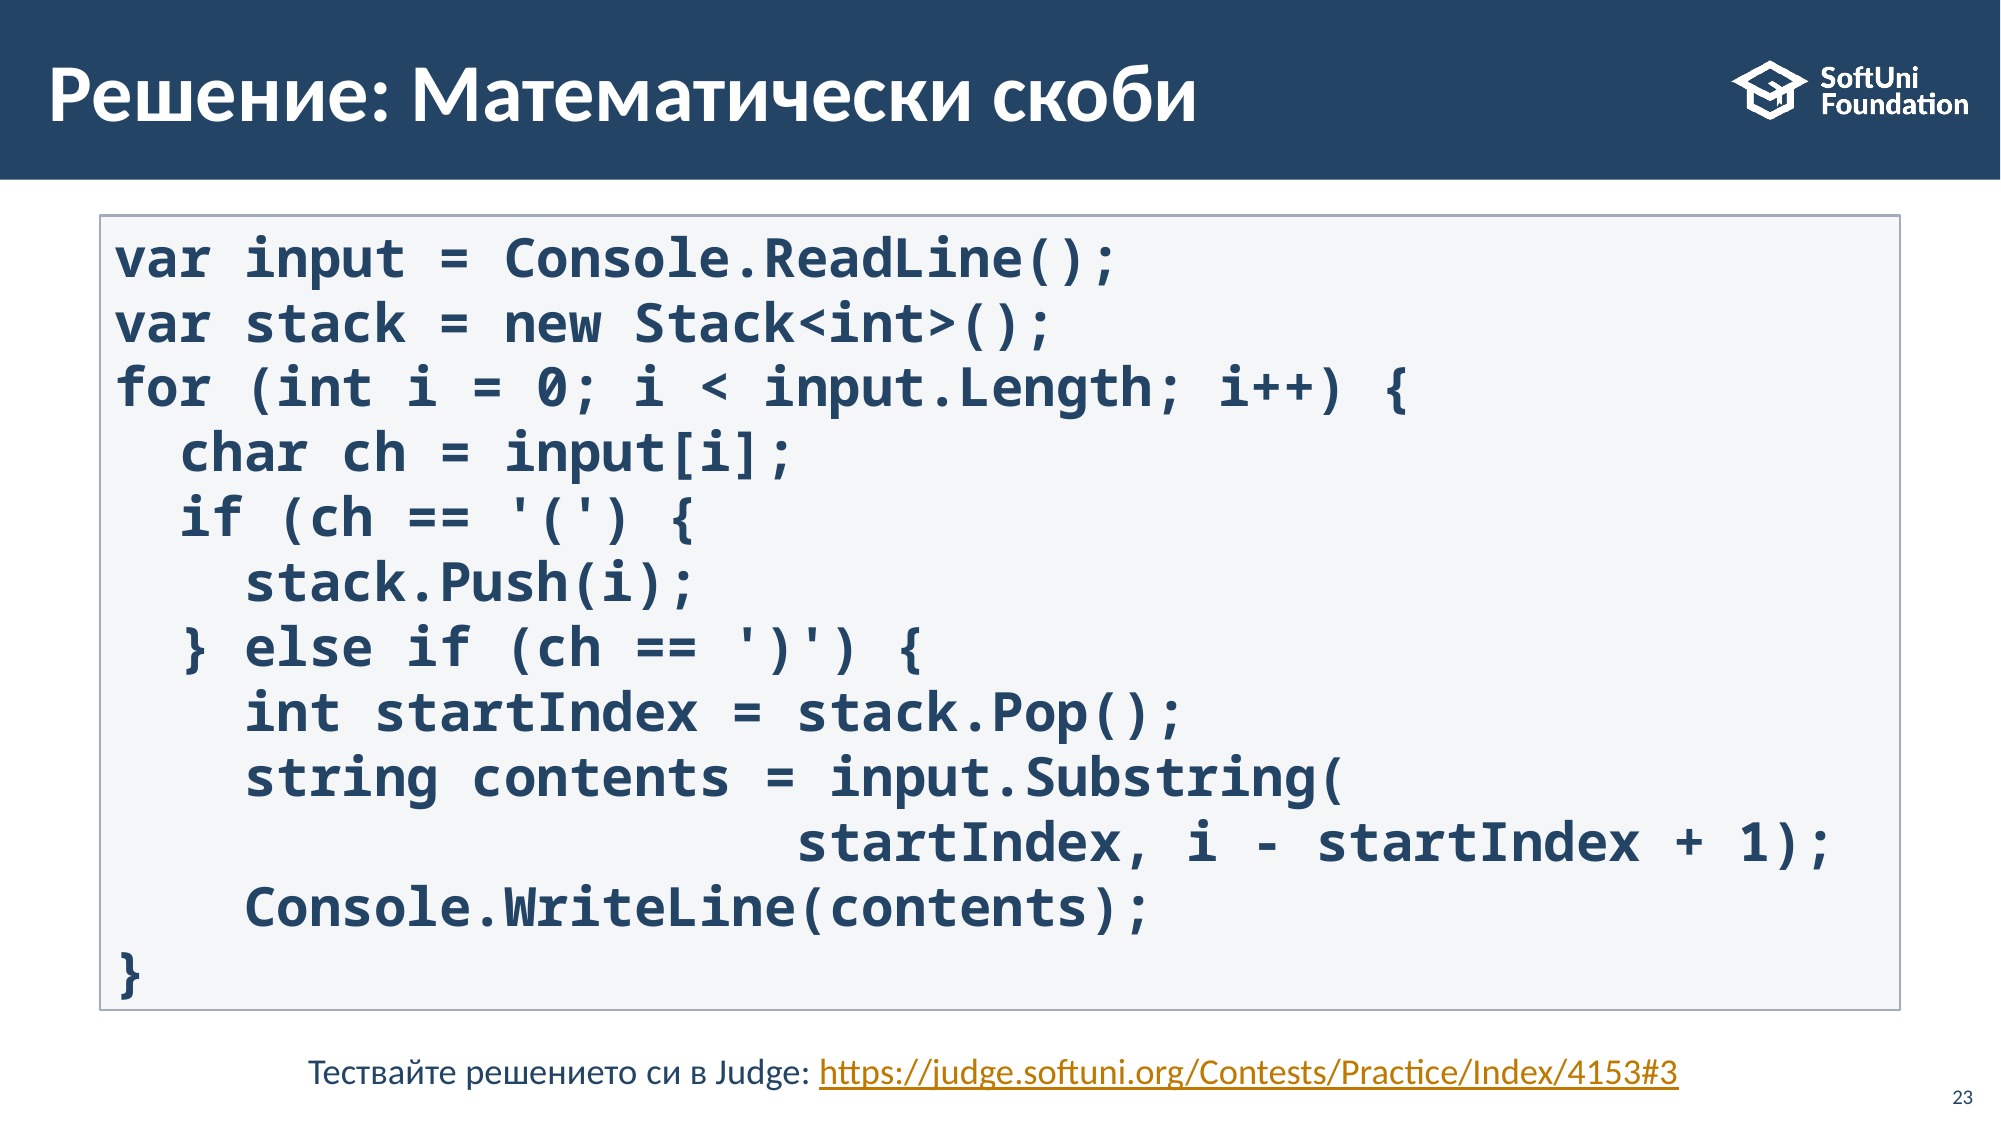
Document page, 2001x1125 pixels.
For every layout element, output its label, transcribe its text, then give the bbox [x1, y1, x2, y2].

slide_number 23 [1927, 1067, 1989, 1117]
title Решение: Математически скоби [31, 16, 1716, 162]
picture [1731, 60, 1968, 120]
text_box var input = Console.ReadLine(); var stack = new Stack<int>(); for (int i = 0; i < input.Length; i++) { char ch = input[i]; if (ch == '(') { stack.Push(i); } else if (ch == ')') { int startIndex = stack.Pop(); string contents = input.Substring( startIndex, i - startIndex + 1); Console.WriteLine(contents); } [99, 215, 1901, 1010]
text_box Тествайте решението си в Judge: https://judge.softuni.org/Contests/Practice/Index/4153#3 [125, 1040, 1863, 1100]
